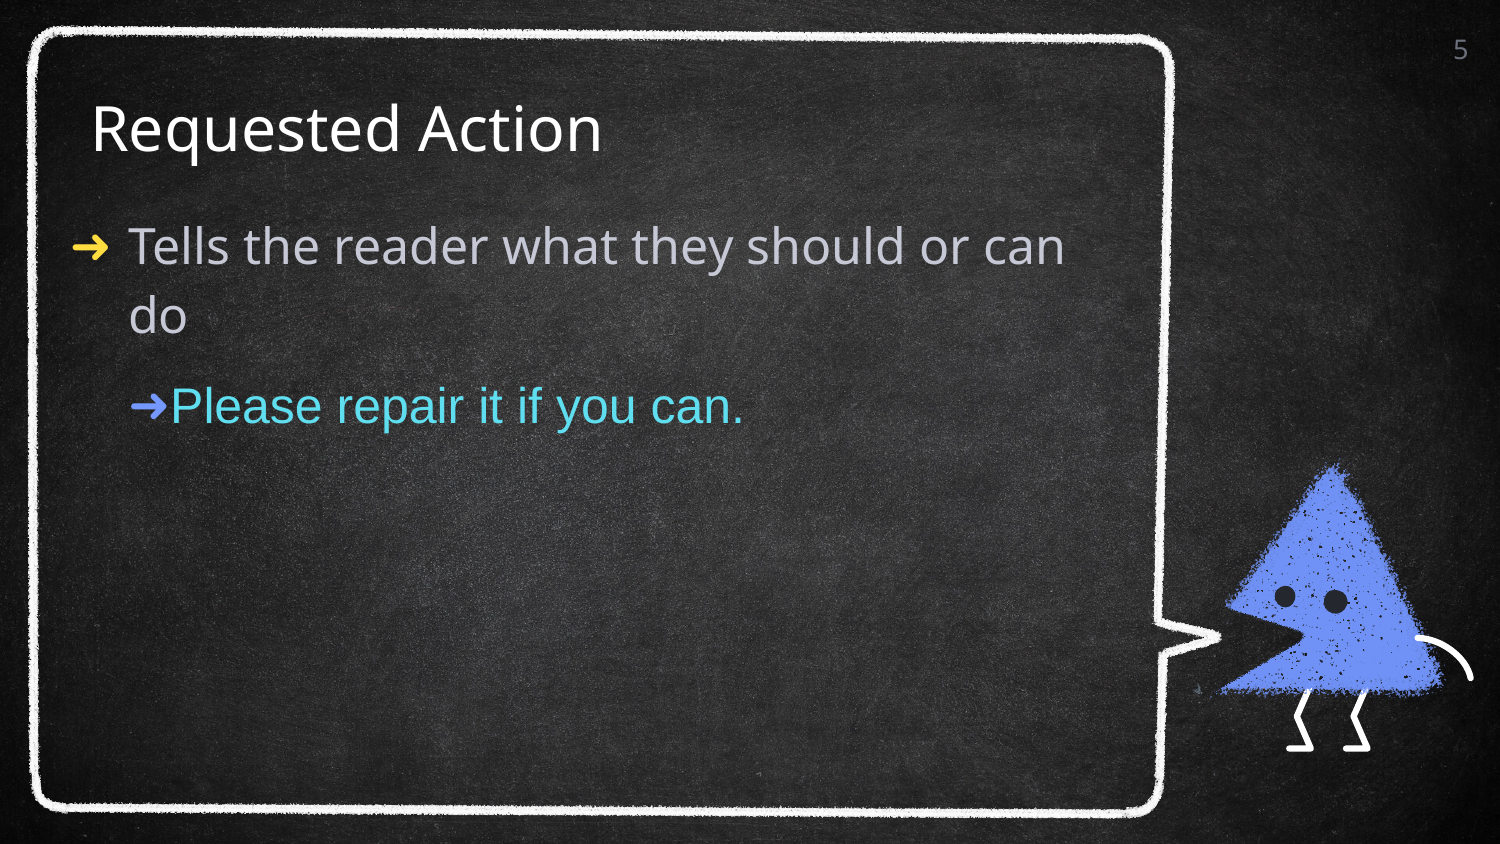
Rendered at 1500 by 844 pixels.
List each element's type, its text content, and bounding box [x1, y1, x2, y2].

picture [0, 0, 1500, 844]
title Requested Action [89, 97, 1102, 163]
list Tells the reader what they should or can do Please repair it if you can. [53, 205, 1114, 747]
slide_number 5 [1378, 32, 1469, 98]
